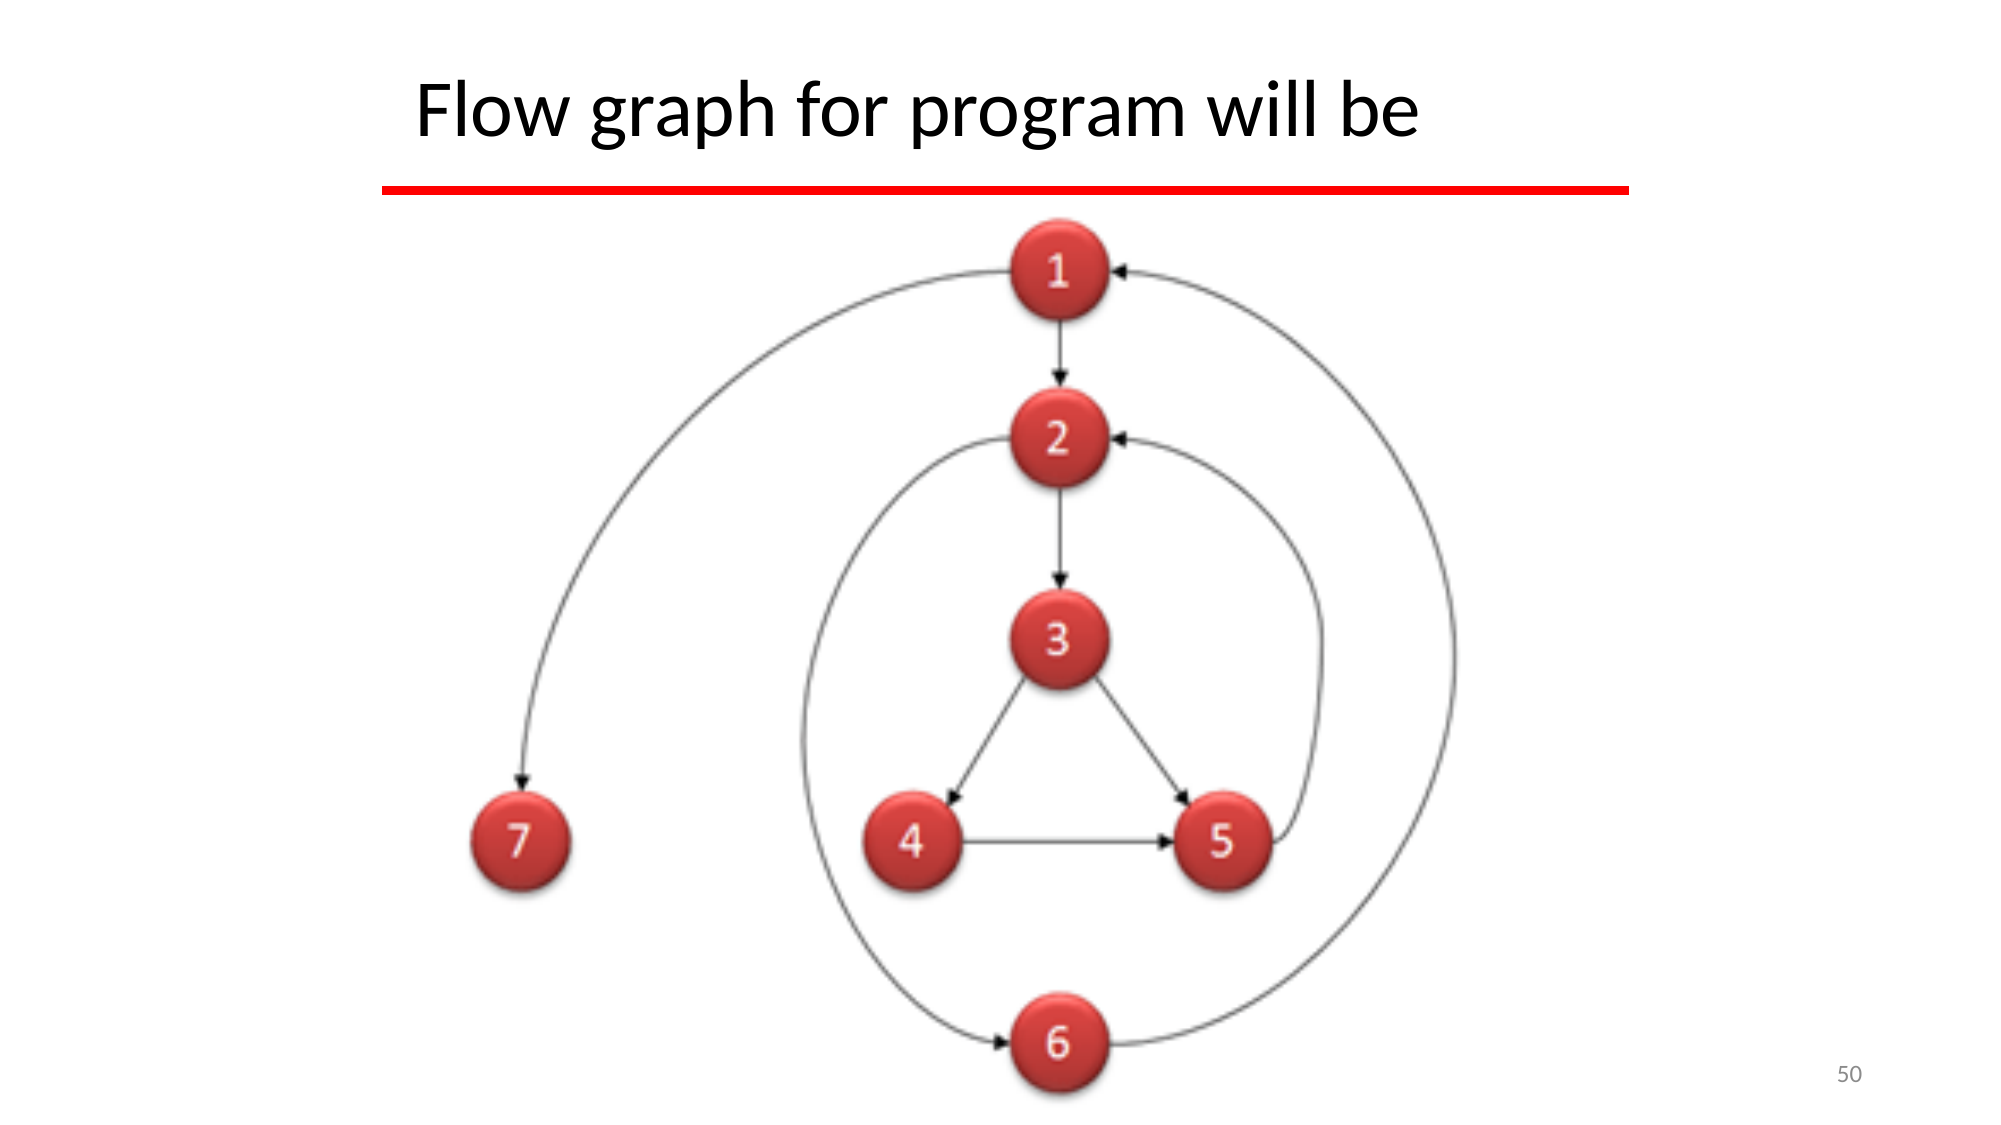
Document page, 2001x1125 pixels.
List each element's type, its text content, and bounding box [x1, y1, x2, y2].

text_box Flow graph for program will be [415, 55, 1596, 347]
slide_number 50 [1563, 746, 1863, 1125]
picture [393, 198, 1563, 1125]
